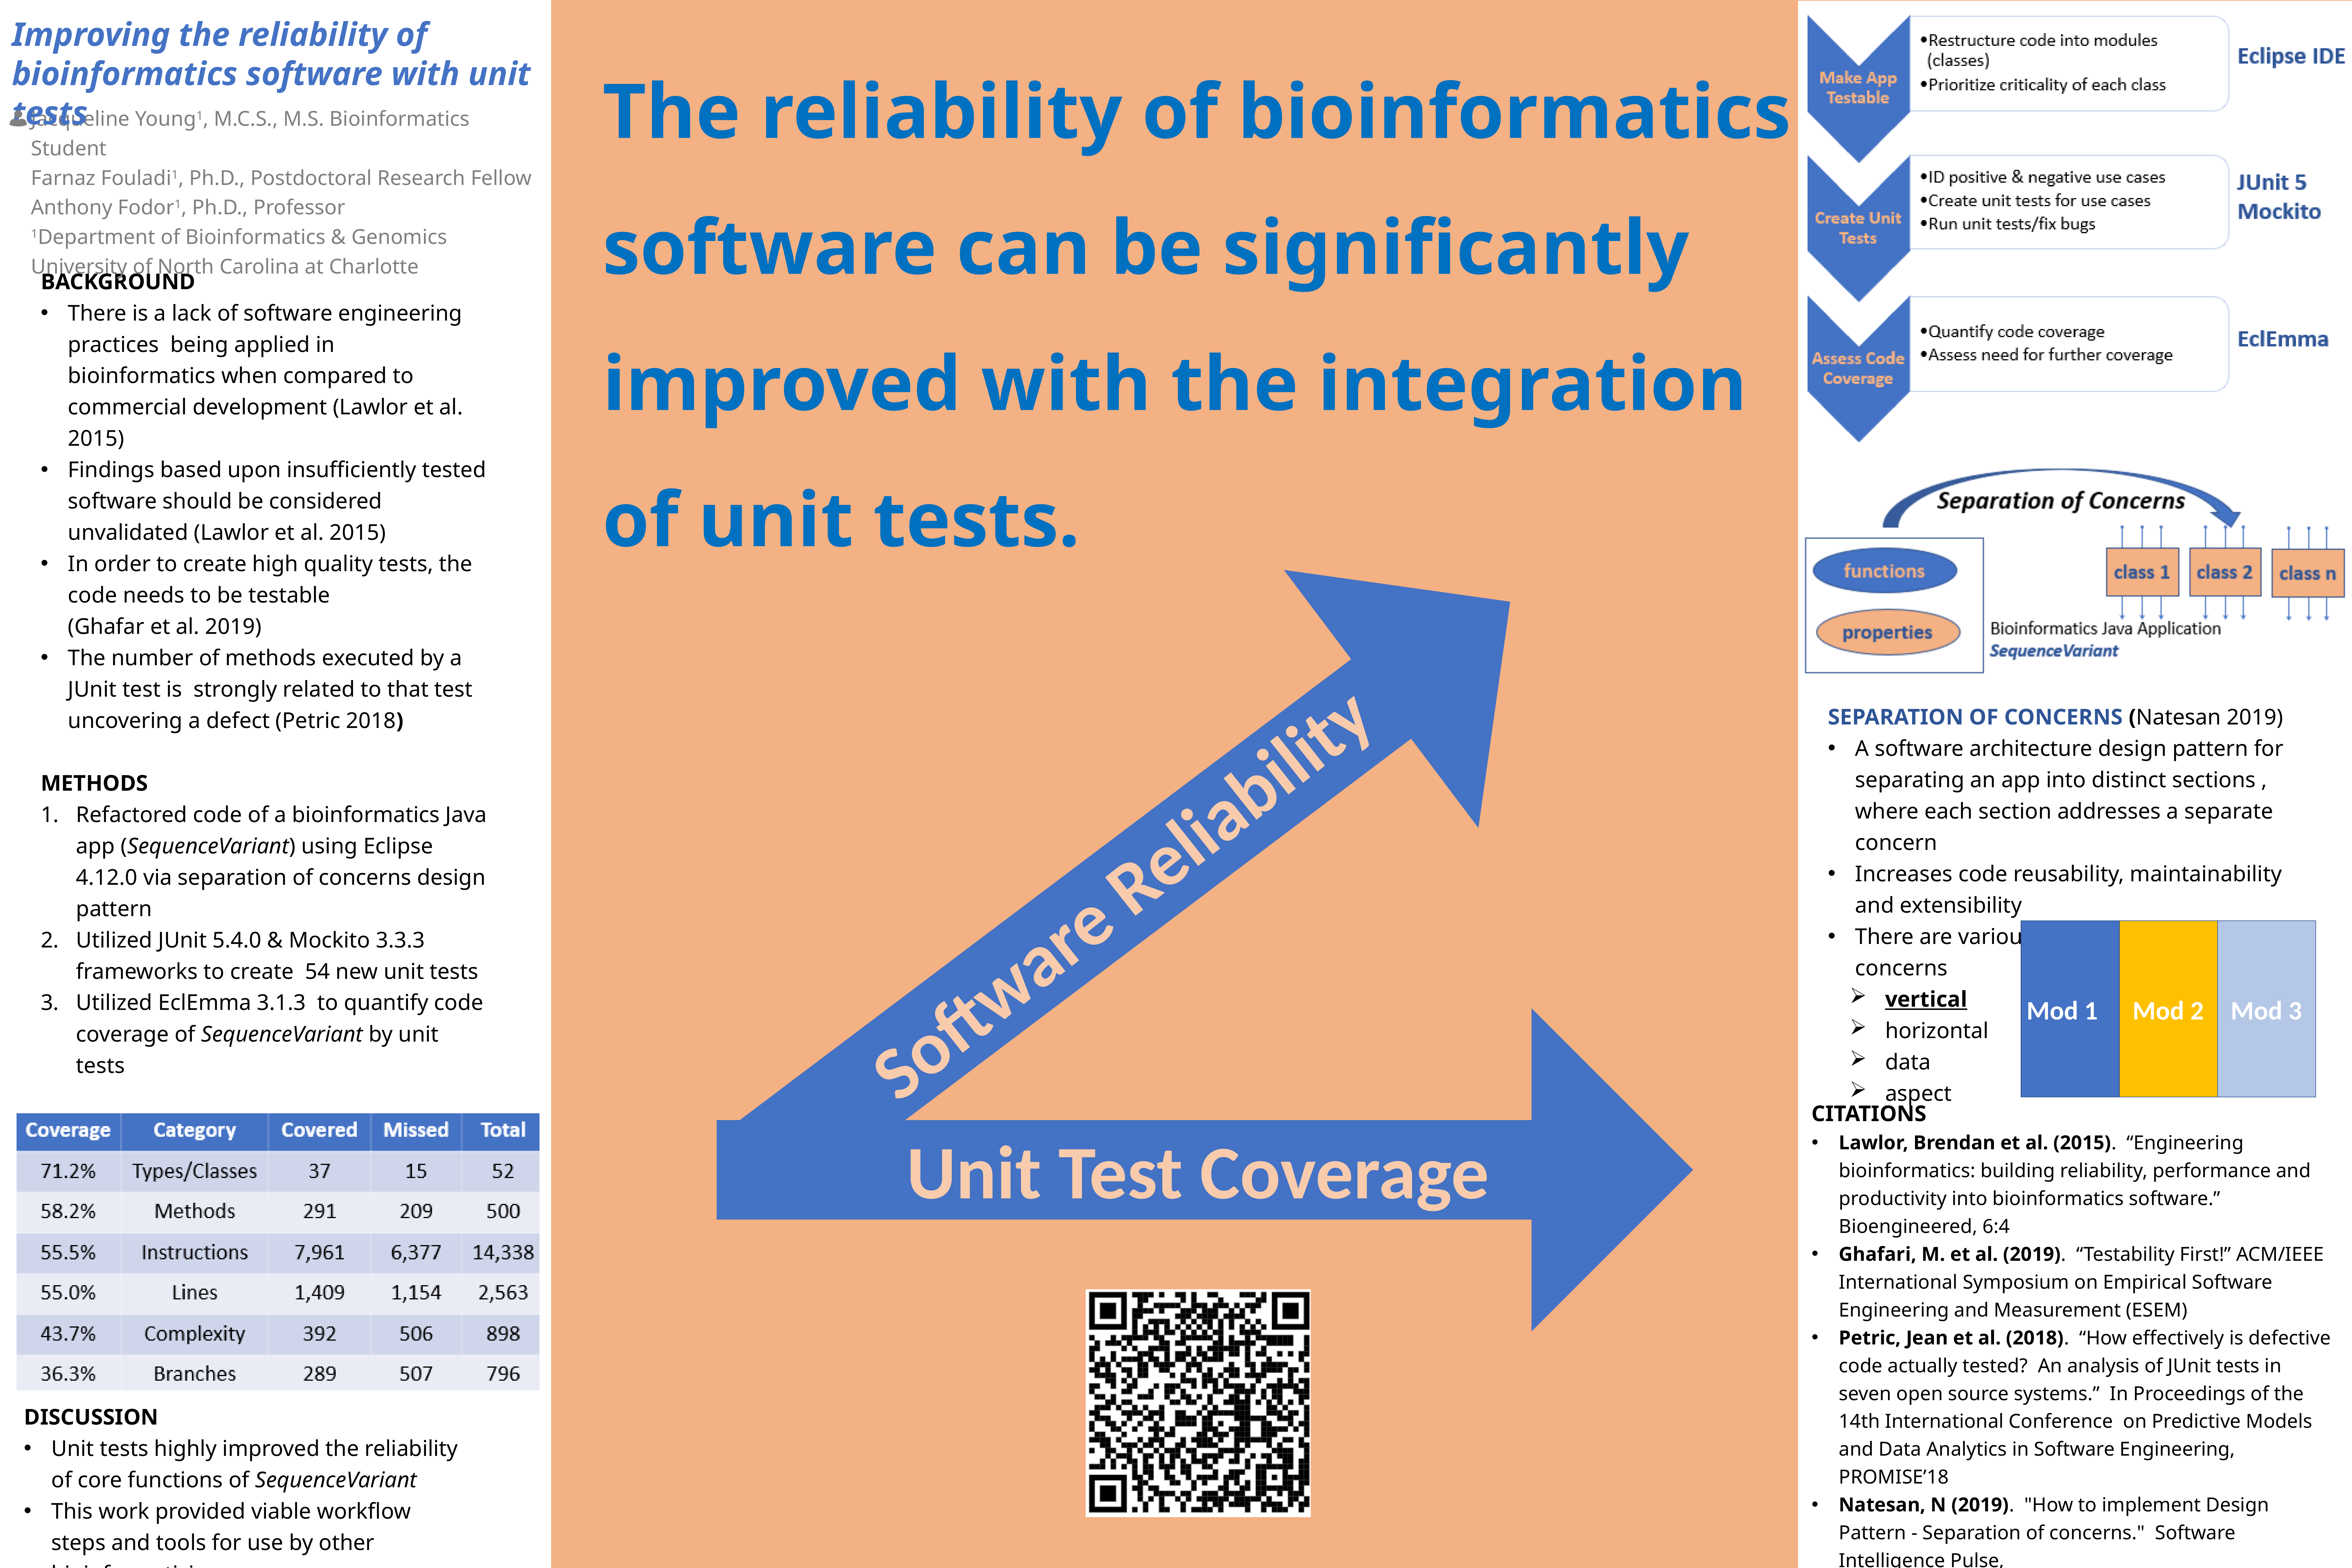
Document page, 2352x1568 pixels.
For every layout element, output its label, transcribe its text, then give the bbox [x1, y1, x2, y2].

text_box [14, 110, 22, 118]
text_box DISCUSSION Unit tests highly improved the reliability of core functions of SequenceVariant This work provided viable workflow steps and tools for use by other bioinformaticians [20, 1396, 475, 1568]
picture [1086, 1289, 1311, 1517]
text_box Improving the reliability of bioinformatics software with unit tests [8, 11, 544, 133]
text_box Non-Cognitive Predictors of Student Success: A Predictive Validity Comparison Between Domestic and International Students [1798, 553, 2352, 1568]
text_box CITATIONS Lawlor, Brendan et al. (2015). “Engineering bioinformatics: building reliability, performance and productivity into bioinformatics software.” Bioengineered, 6:4 Ghafari, M. et al. (2019). “Testability First!” ACM/IEEE International Symposium on Empirical Software Engineering and Measurement (ESEM) Petric, Jean et al. (2018). “How effectively is defective code actually tested? An analysis of JUnit tests in seven open source systems.” In Proceedings of the 14th International Conference on Predictive Models and Data Analytics in Software Engineering, PROMISE’18 Natesan, N (2019). "How to implement Design Pattern - Separation of concerns." Software Intelligence Pulse, https://www.castsoftware.com/blog/how-to-implement-design-pattern-separation-of-concerns [1807, 1092, 2344, 1568]
text_box [10, 119, 27, 127]
text_box SEPARATION OF CONCERNS (Natesan 2019) A software architecture design pattern for separating an app into distinct sections , where each section addresses a separate concern Increases code reusability, maintainability and extensibility There are various types of separation of concerns vertical horizontal data aspect [1824, 695, 2316, 1107]
text_box Non-Cognitive Predictors of Student Success: A Predictive Validity Comparison Between Domestic and International Students [1798, 1, 2352, 465]
title The reliability of bioinformatics software can be significantly improved with the integration of unit tests. [598, 15, 1836, 553]
text_box BACKGROUND There is a lack of software engineering practices being applied in bioinformatics when compared to commercial development (Lawlor et al. 2015) Findings based upon insufficiently tested software should be considered unvalidated (Lawlor et al. 2015) In order to create high quality tests, the code needs to be testable (Ghafar et al. 2019) The number of methods executed by a JUnit test is strongly related to that test uncovering a defect (Petric 2018) METHODS Refactored code of a bioinformatics Java app (SequenceVariant) using Eclipse 4.12.0 via separation of concerns design pattern Utilized JUnit 5.4.0 & Mockito 3.3.3 frameworks to create 54 new unit tests Utilized EclEmma 3.1.3 to quantify code coverage of SequenceVariant by unit tests RESULTS The following code coverage results were obtained across the SequenceVariant app [36, 280, 492, 1113]
text_box [0, 0, 551, 1568]
picture [1799, 465, 2352, 680]
text_box Jacqueline Young1, M.C.S., M.S. Bioinformatics Student Farnaz Fouladi1, Ph.D., Postdoctoral Research Fellow Anthony Fodor1, Ph.D., Professor 1Department of Bioinformatics & Genomics University of North Carolina at Charlotte [26, 98, 548, 280]
picture [1803, 11, 2348, 449]
picture [17, 1113, 540, 1390]
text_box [659, 726, 1693, 1331]
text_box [2021, 921, 2316, 1097]
